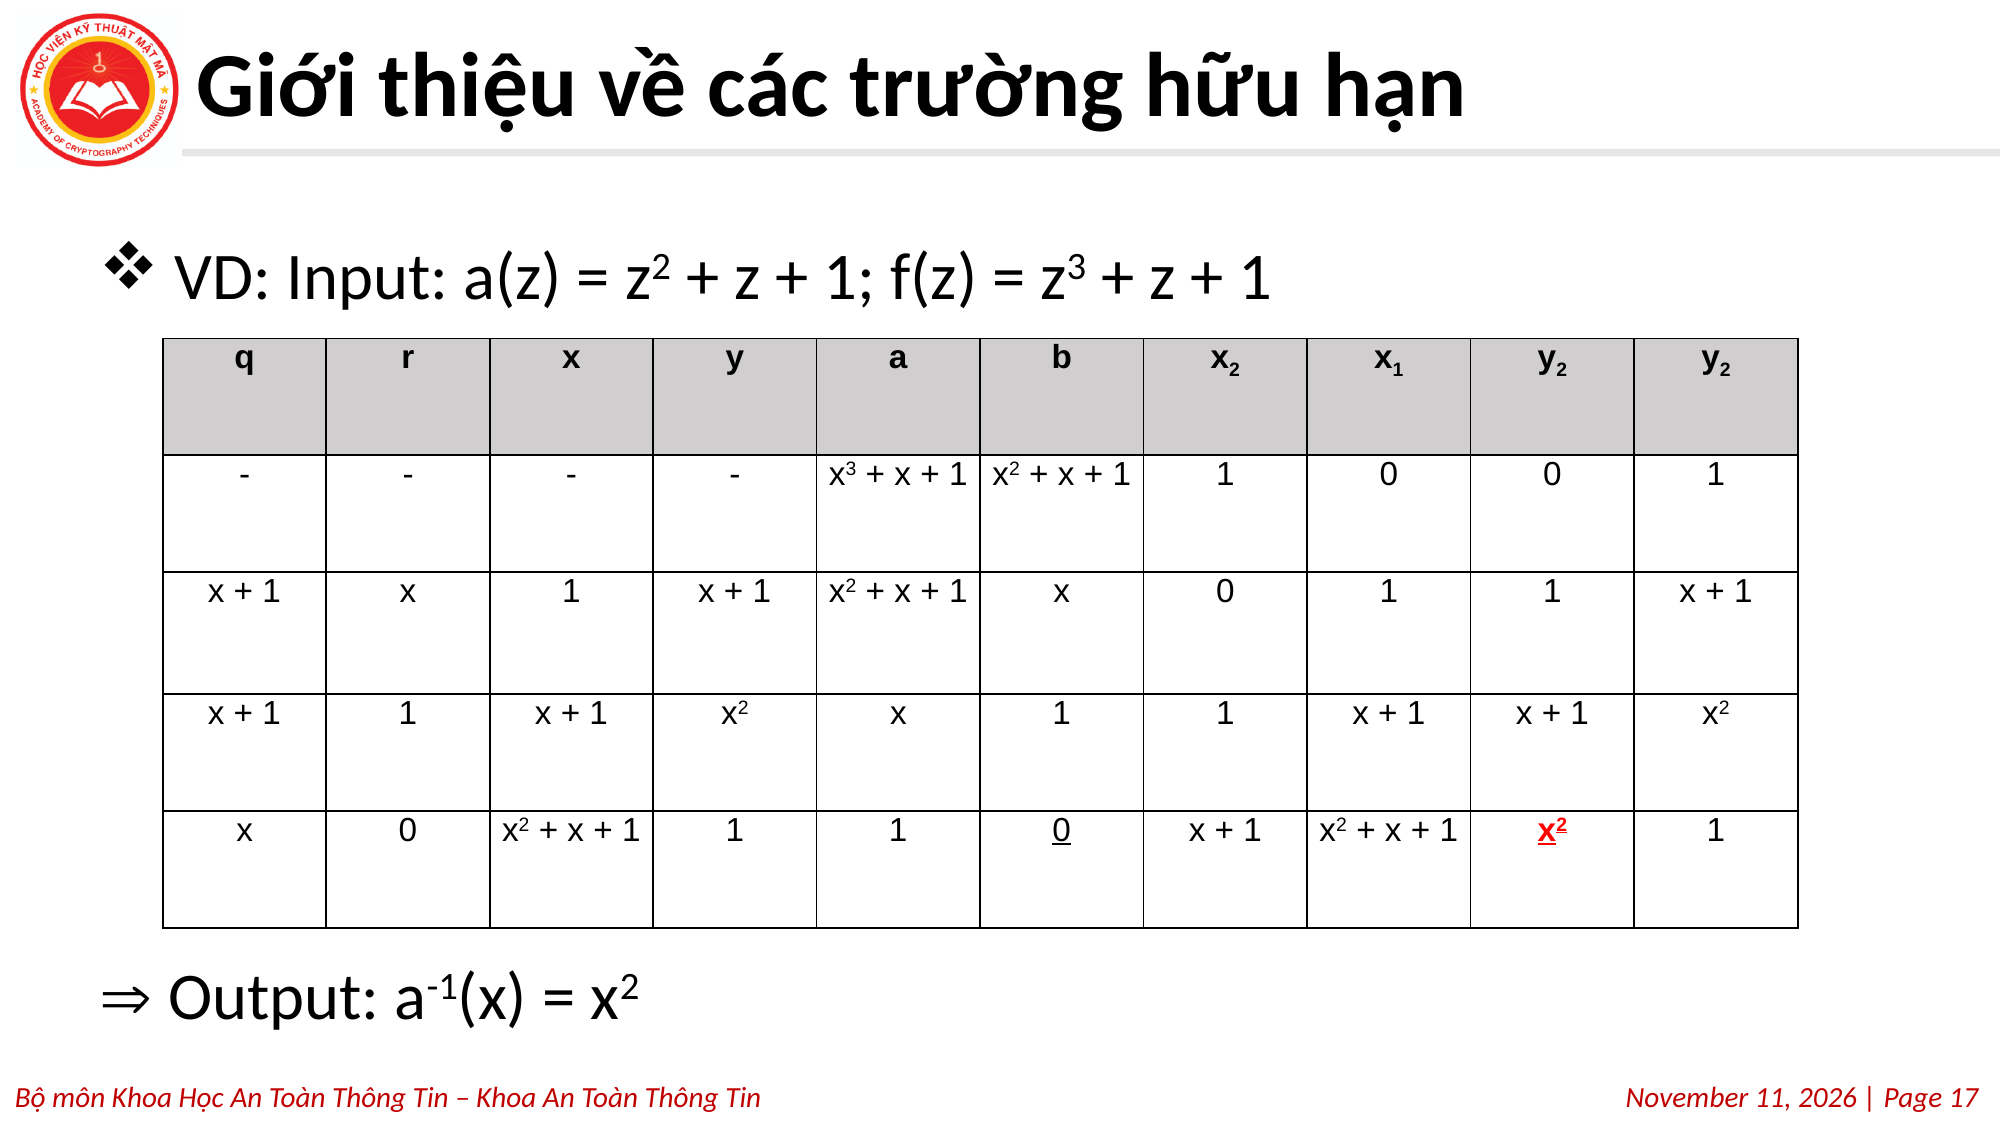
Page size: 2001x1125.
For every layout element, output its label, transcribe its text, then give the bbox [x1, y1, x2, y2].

table_cell x [164, 812, 325, 927]
table_cell - [164, 456, 325, 571]
table_cell x2 + x + 1 [817, 573, 979, 693]
table_cell 1 [491, 573, 652, 693]
table_cell x2 + x + 1 [981, 456, 1143, 571]
table_cell 0 [981, 812, 1143, 927]
table_cell x2 [654, 695, 816, 810]
table_cell - [654, 456, 816, 571]
table_cell 1 [1635, 456, 1797, 571]
table_cell x + 1 [1144, 812, 1306, 927]
table_header a [817, 339, 979, 454]
table_cell 1 [1635, 812, 1797, 927]
table_cell 0 [1144, 573, 1306, 693]
table_cell - [327, 456, 489, 571]
table_cell 0 [1308, 456, 1470, 571]
table_header y2 [1635, 339, 1797, 454]
table_cell x + 1 [1635, 573, 1797, 693]
table_header q [164, 339, 325, 454]
list VD: Input: a(z) = z2 + z + 1; f(z) = z3 + z + 1  Output: a-1(x) = x2 [60, 178, 1975, 1057]
table_cell 1 [327, 695, 489, 810]
table_header x2 [1144, 339, 1306, 454]
table_cell x [327, 573, 489, 693]
table_cell 1 [1308, 573, 1470, 693]
table_cell 1 [1144, 456, 1306, 571]
table_cell 0 [327, 812, 489, 927]
title Giới thiệu về các trường hữu hạn [181, 28, 1989, 146]
table_cell x3 + x + 1 [817, 456, 979, 571]
table_cell x2 + x + 1 [491, 812, 652, 927]
table_cell 1 [1144, 695, 1306, 810]
table_cell x + 1 [654, 573, 816, 693]
table_cell - [491, 456, 652, 571]
table_header x [491, 339, 652, 454]
table_cell x + 1 [491, 695, 652, 810]
table_cell x [817, 695, 979, 810]
table_header y2 [1471, 339, 1633, 454]
table_cell x + 1 [1471, 695, 1633, 810]
table_header y [654, 339, 816, 454]
table_cell x + 1 [164, 573, 325, 693]
table_cell x2 [1635, 695, 1797, 810]
table_cell x2 + x + 1 [1308, 812, 1470, 927]
table_cell x + 1 [1308, 695, 1470, 810]
table_header x1 [1308, 339, 1470, 454]
table_cell 1 [817, 812, 979, 927]
table_cell 1 [1471, 573, 1633, 693]
table_cell 0 [1471, 456, 1633, 571]
table_header b [981, 339, 1143, 454]
table_cell x [981, 573, 1143, 693]
table_cell 1 [981, 695, 1143, 810]
table_cell 1 [654, 812, 816, 927]
table_cell x2 [1471, 812, 1633, 927]
table_cell x + 1 [164, 695, 325, 810]
picture [16, 10, 182, 169]
table_header r [327, 339, 489, 454]
